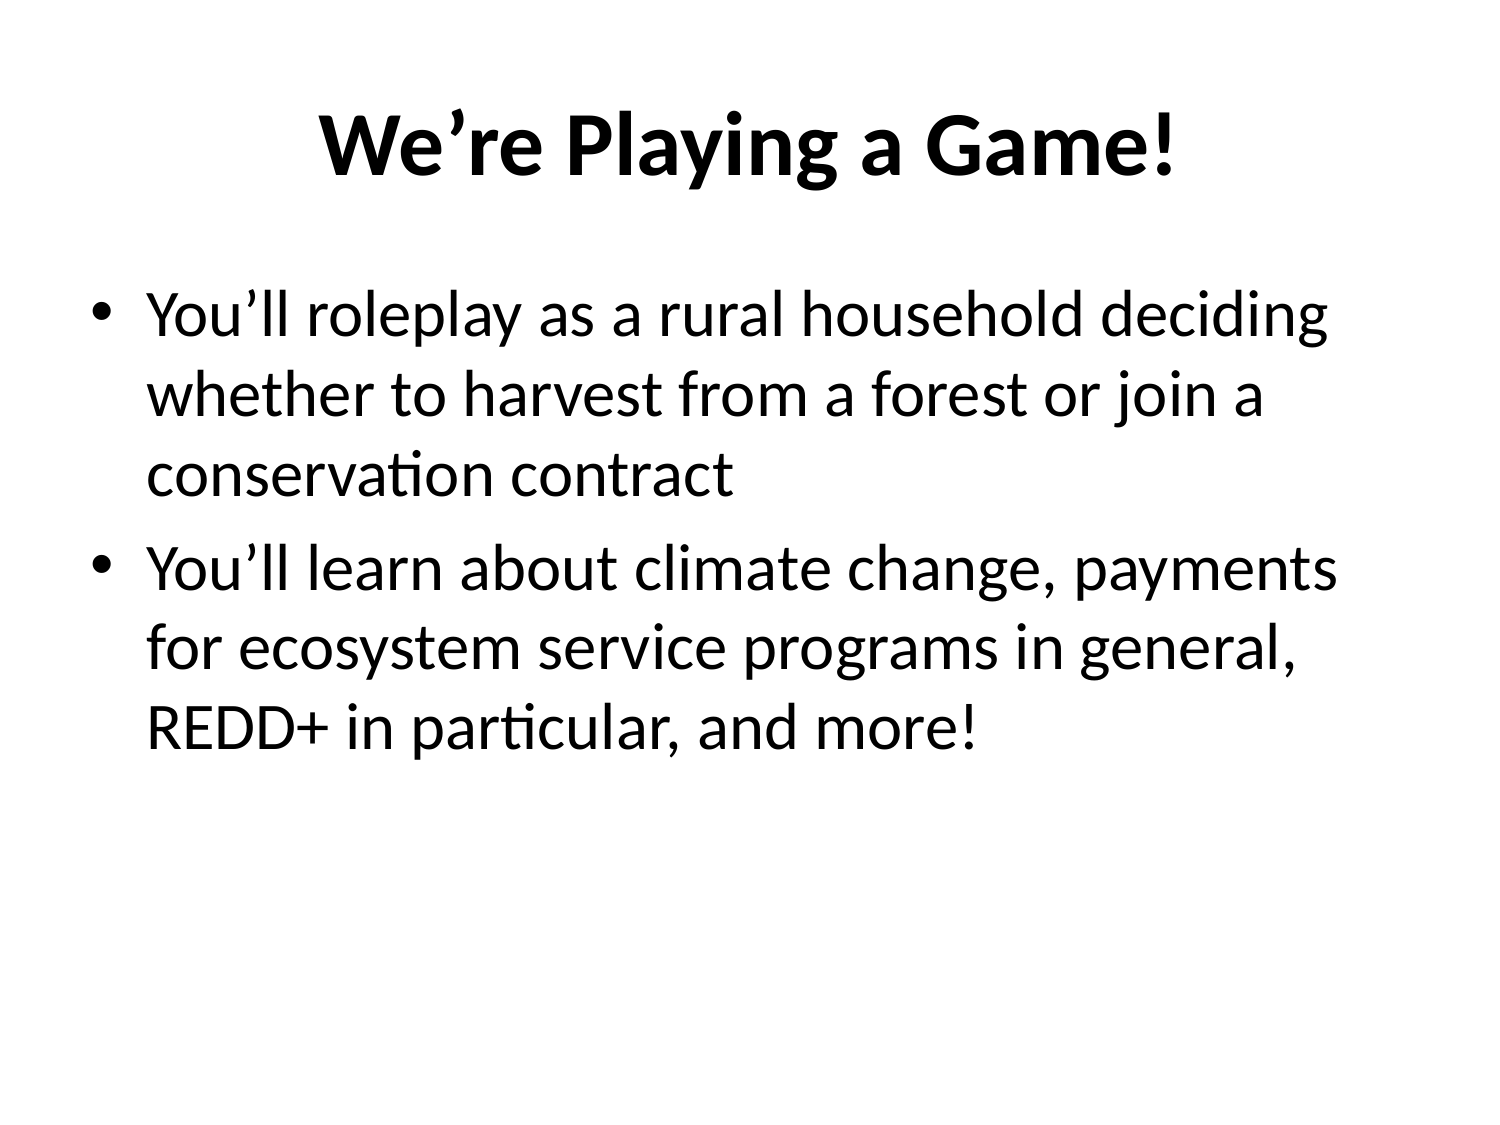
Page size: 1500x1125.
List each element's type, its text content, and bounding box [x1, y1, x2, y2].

title We’re Playing a Game! [75, 45, 1425, 233]
list You’ll roleplay as a rural household deciding whether to harvest from a forest or join a conservation contract You’ll learn about climate change, payments for ecosystem service programs in general, REDD+ in particular, and more! [75, 262, 1425, 1005]
